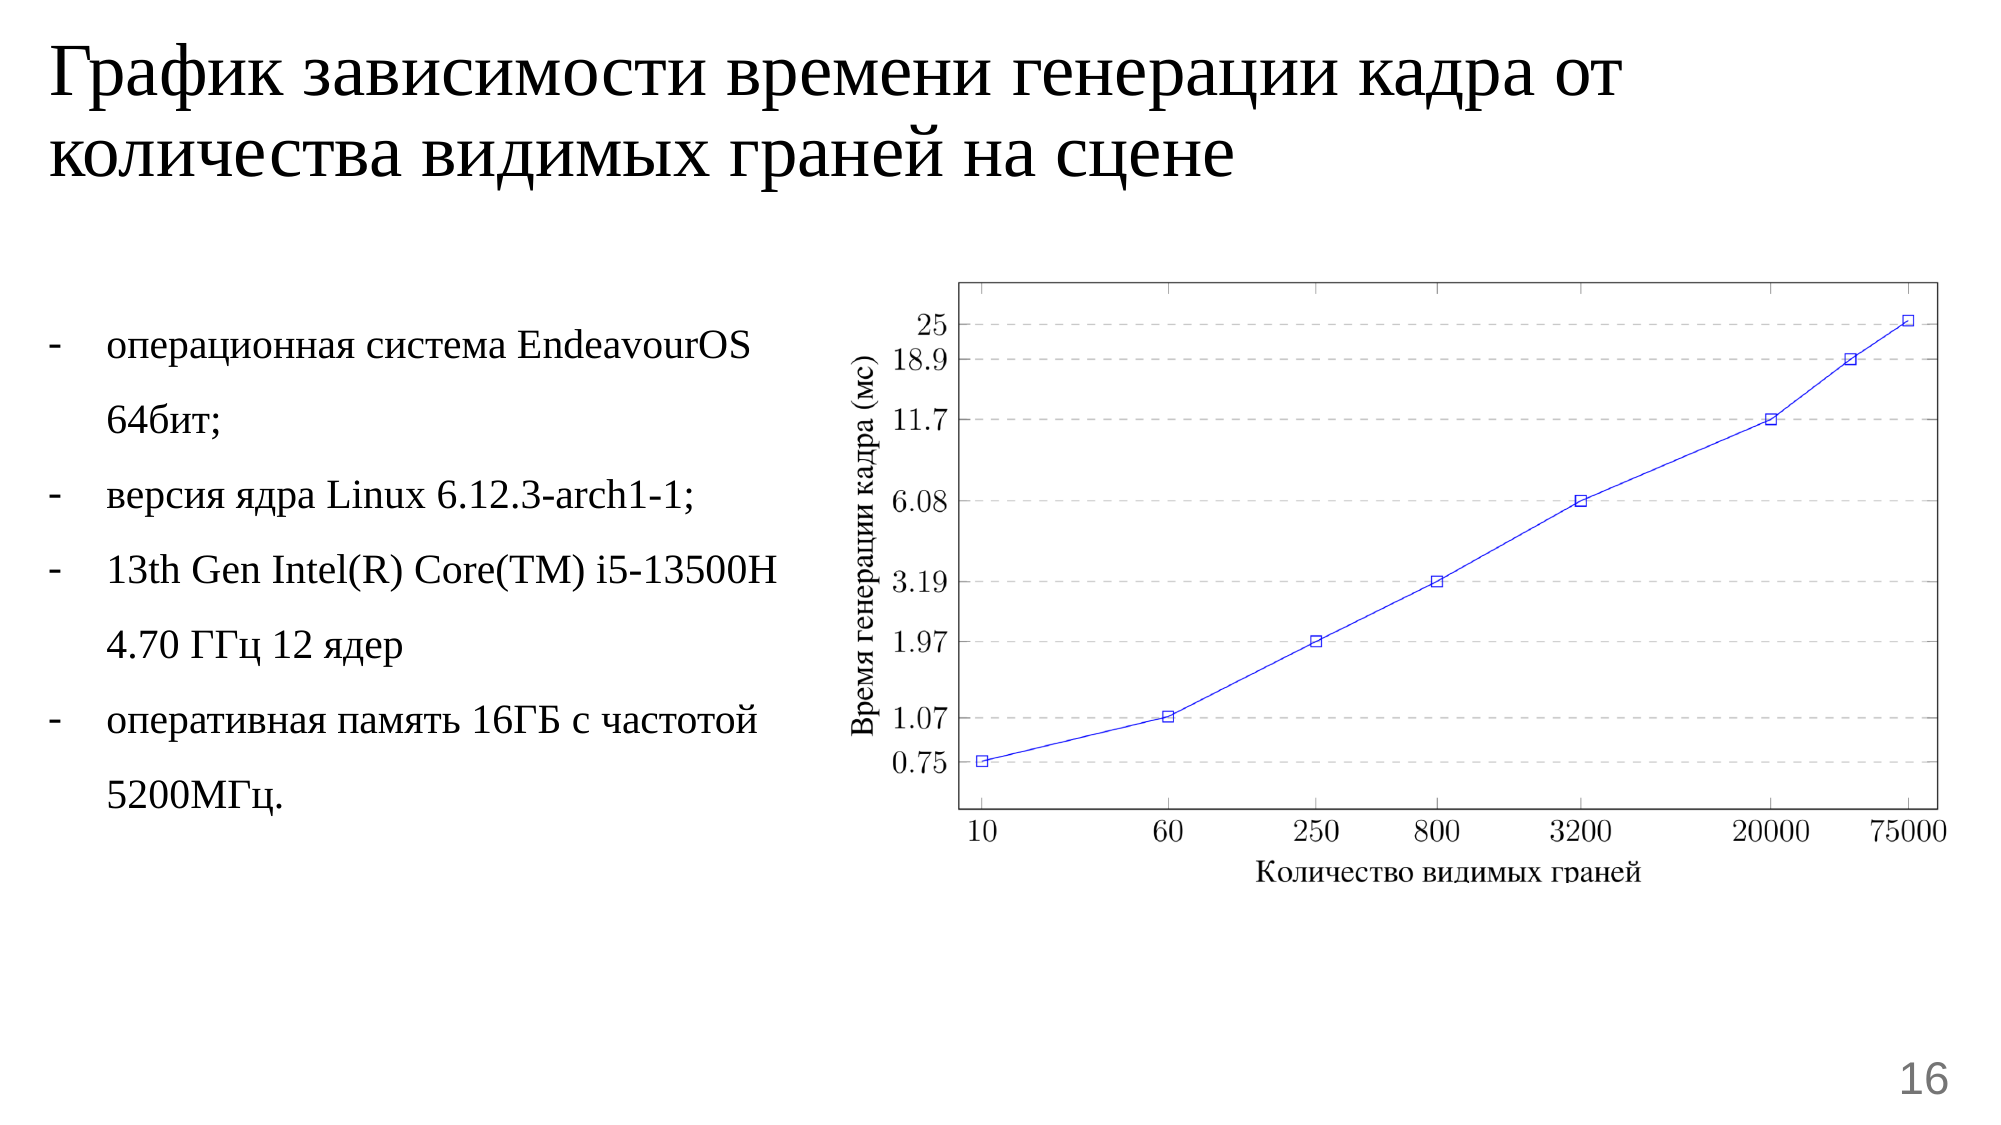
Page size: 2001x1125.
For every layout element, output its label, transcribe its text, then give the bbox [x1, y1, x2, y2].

text_box операционная система EndeavourOS 64бит; версия ядра Linux 6.12.3-arch1-1; 13th Gen Intel(R) Core(TM) i5-13500H 4.70 ГГц 12 ядер оперативная память 16ГБ с частотой 5200МГц. [16, 284, 802, 985]
slide_number ‹#› [1514, 1046, 1965, 1107]
picture [826, 245, 1976, 884]
title График зависимости времени генерации кадра от количества видимых граней на сцене [34, 3, 1900, 221]
